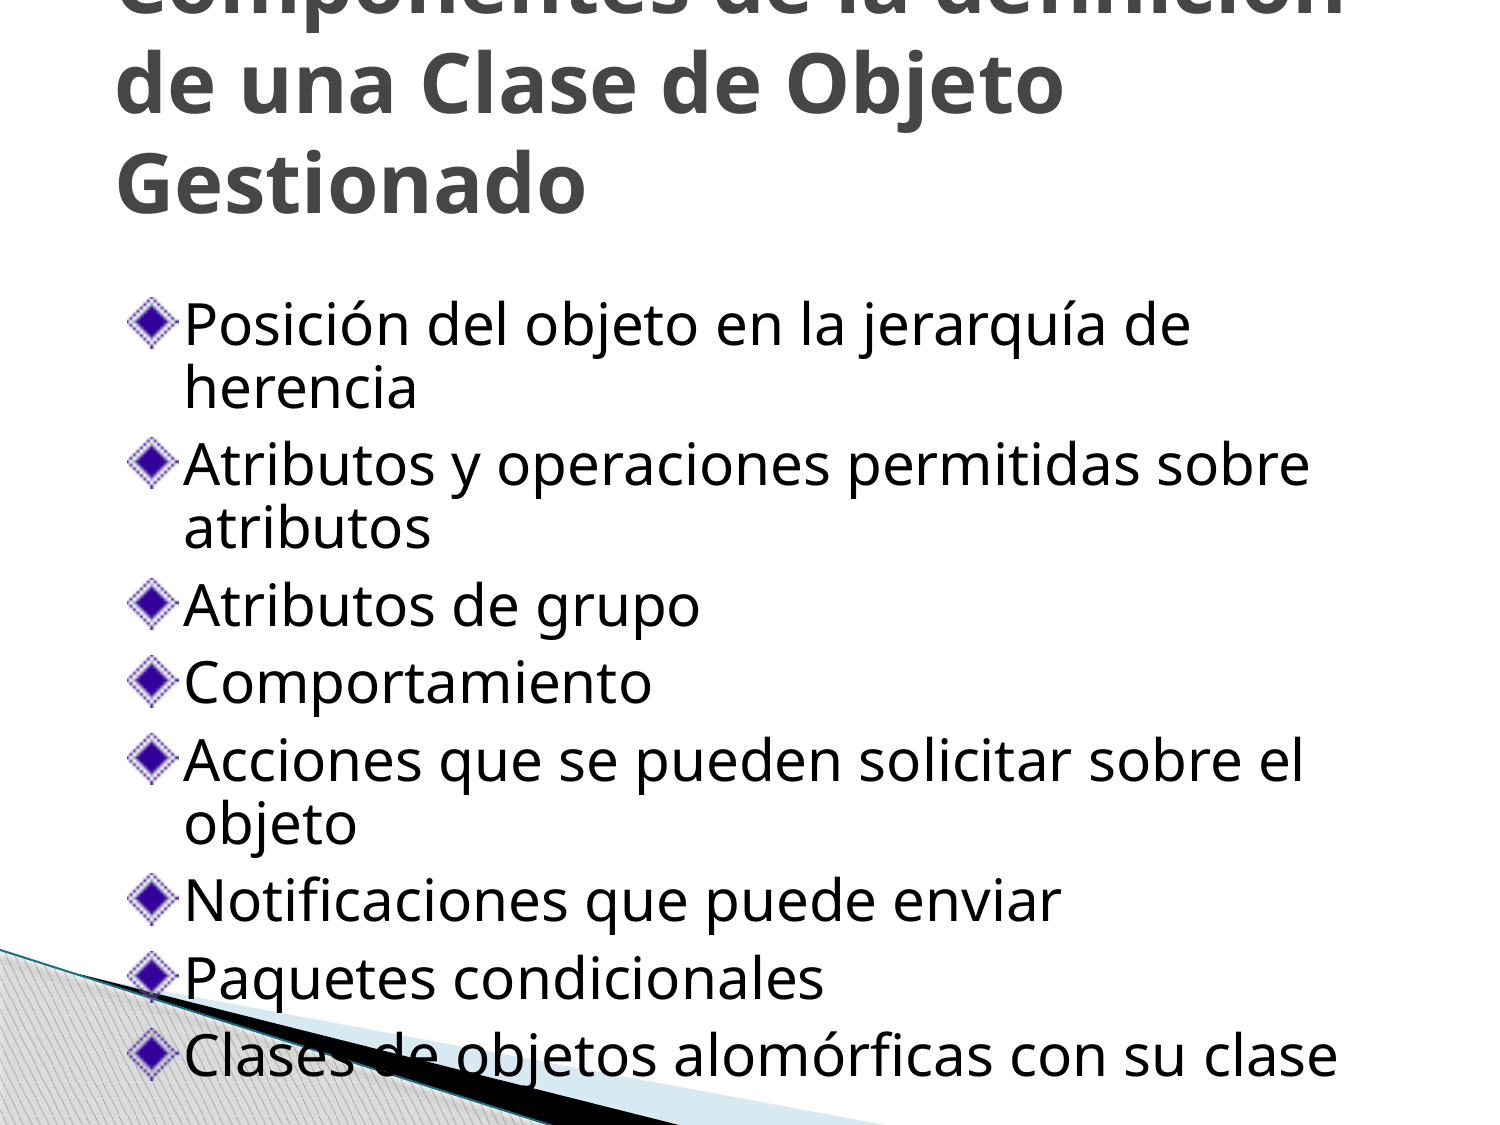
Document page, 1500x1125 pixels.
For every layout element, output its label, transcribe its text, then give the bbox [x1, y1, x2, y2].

picture [127, 297, 179, 349]
title Componentes de la definición de una Clase de Objeto Gestionado [99, 0, 1375, 238]
picture [127, 437, 179, 489]
picture [127, 578, 179, 630]
picture [127, 733, 179, 785]
list Posición del objeto en la jerarquía de herencia Atributos y operaciones permitidas sobre atributos Atributos de grupo Comportamiento Acciones que se pueden solicitar sobre el objeto Notificaciones que puede enviar Paquetes condicionales Clases de objetos alomórficas con su clase [112, 287, 1438, 1125]
picture [127, 1028, 179, 1081]
picture [127, 951, 179, 1003]
picture [127, 655, 179, 708]
text_box [0, 953, 112, 990]
picture [127, 873, 179, 926]
